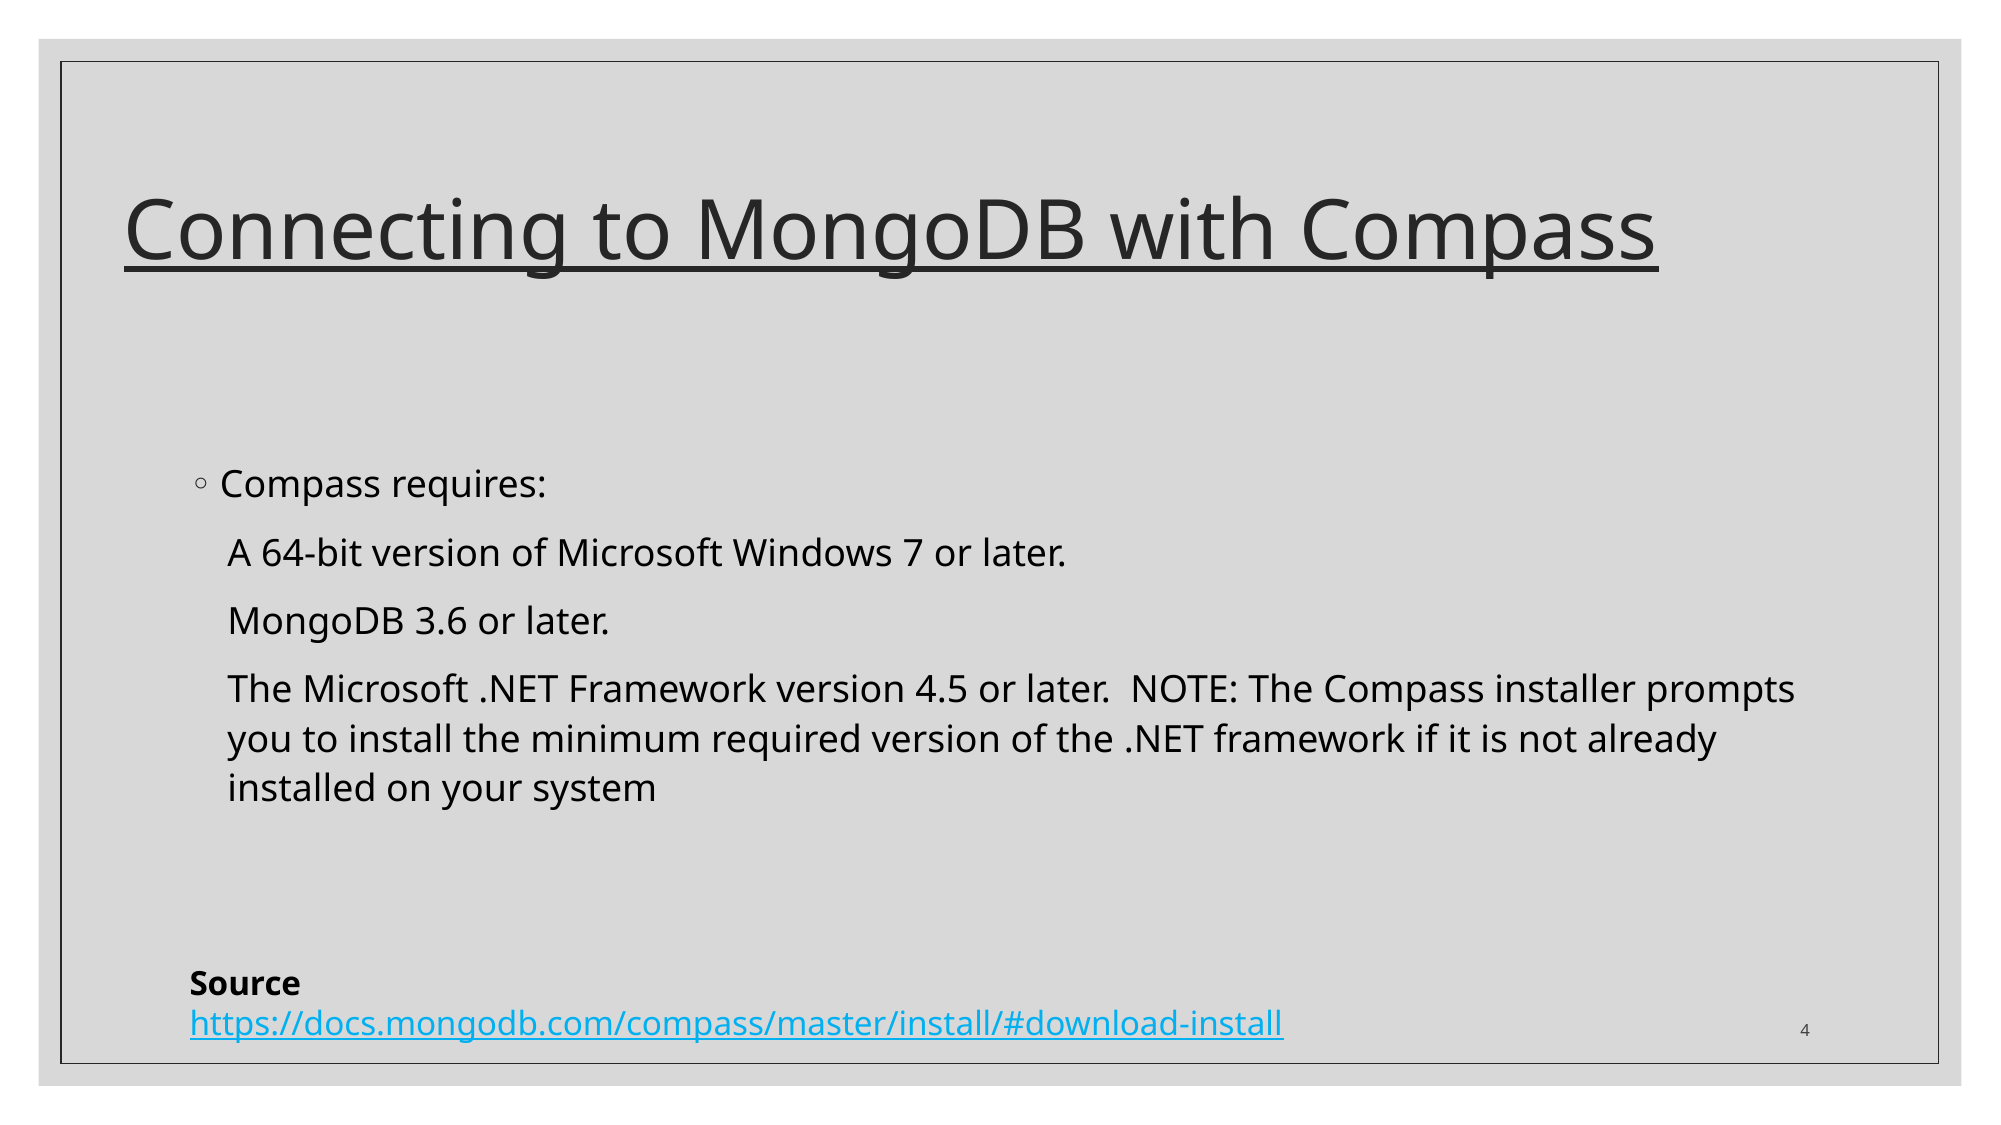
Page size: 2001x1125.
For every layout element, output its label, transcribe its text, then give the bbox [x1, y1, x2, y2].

list Compass requires: A 64-bit version of Microsoft Windows 7 or later. MongoDB 3.6 or later. The Microsoft .NET Framework version 4.5 or later. NOTE: The Compass installer prompts you to install the minimum required version of the .NET framework if it is not already installed on your system [174, 448, 1825, 954]
title Connecting to MongoDB with Compass [108, 120, 1894, 346]
slide_number 4 [1687, 990, 1825, 1050]
text_box Source https://docs.mongodb.com/compass/master/install/#download-install [174, 954, 1825, 1055]
